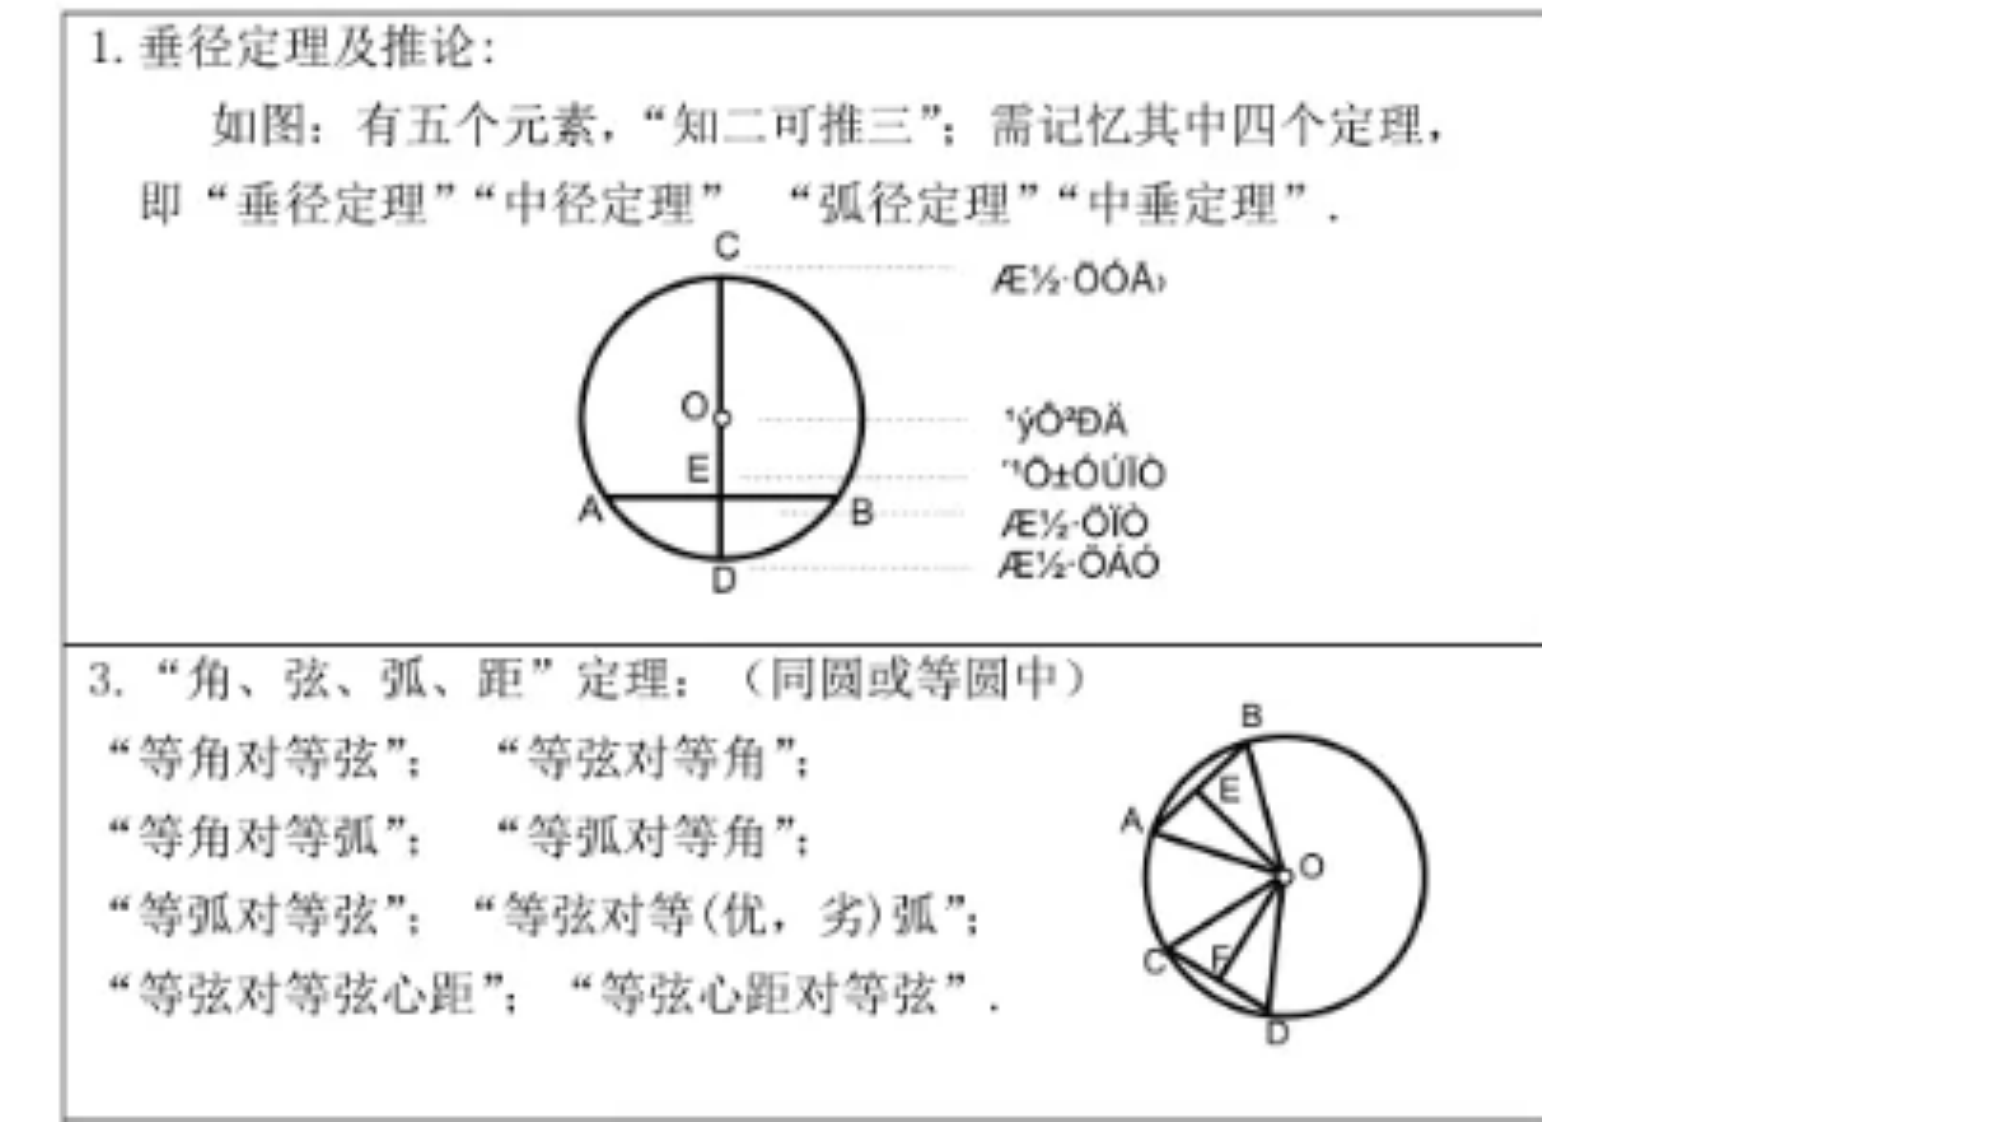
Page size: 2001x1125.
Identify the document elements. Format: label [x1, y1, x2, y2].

picture [0, 0, 1542, 1122]
